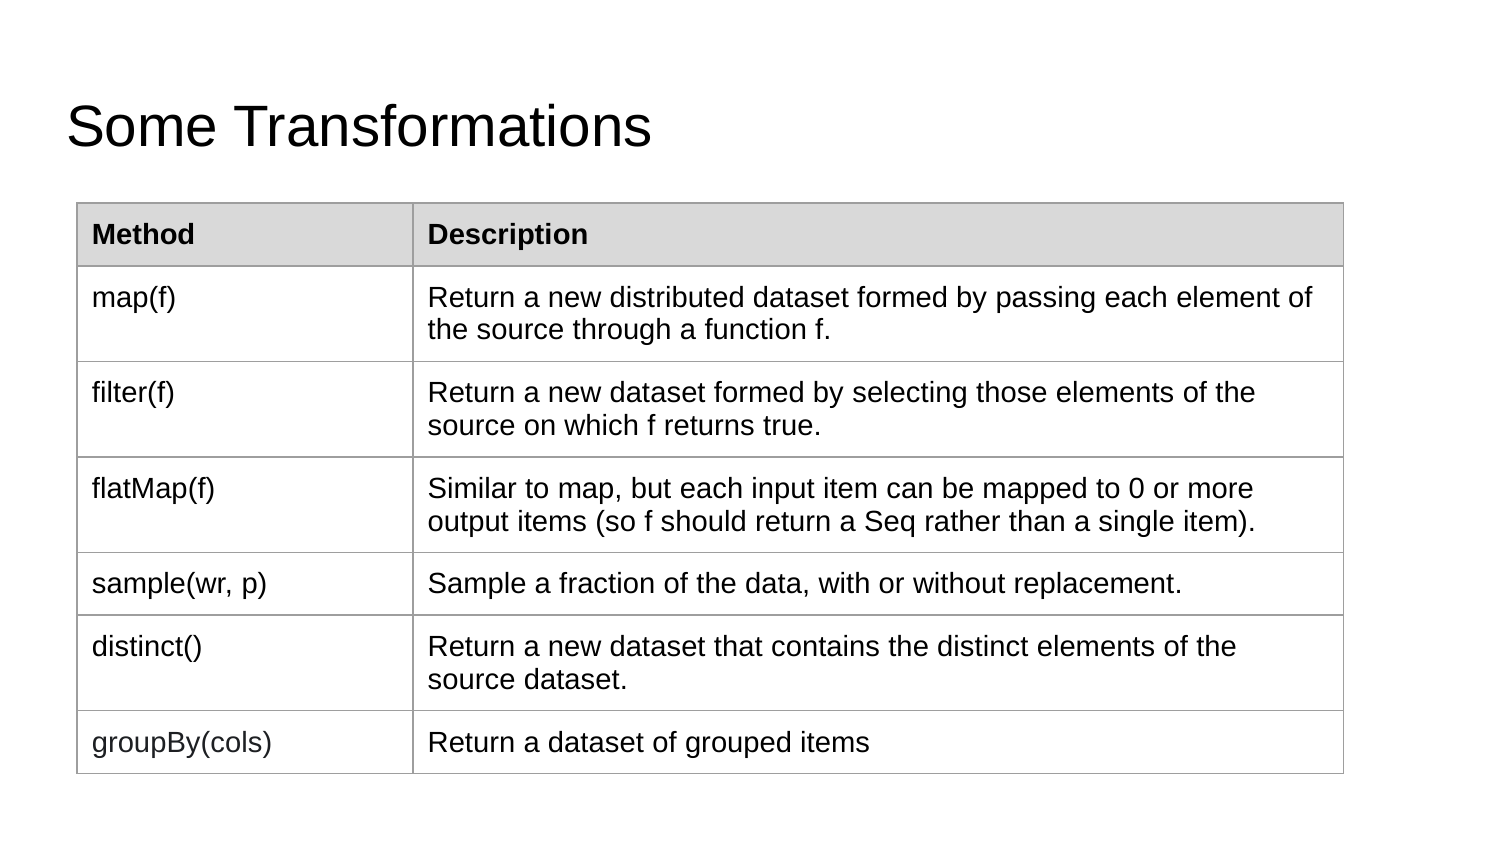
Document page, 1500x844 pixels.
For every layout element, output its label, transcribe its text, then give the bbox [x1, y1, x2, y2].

table_header Method [78, 204, 412, 265]
table_cell groupBy(cols) [78, 711, 412, 773]
table_cell Similar to map, but each input item can be mapped to 0 or more output items (so f should return a Seq rather than a single item). [414, 458, 1343, 552]
table_cell Return a new dataset formed by selecting those elements of the source on which f returns true. [414, 362, 1343, 456]
table_cell flatMap(f) [78, 458, 412, 552]
table_cell Return a dataset of grouped items [414, 711, 1343, 773]
table_cell map(f) [78, 267, 412, 361]
table_cell distinct() [78, 616, 412, 710]
table_cell sample(wr, p) [78, 553, 412, 614]
table_cell Return a new distributed dataset formed by passing each element of the source through a function f. [414, 267, 1343, 361]
table_cell Sample a fraction of the data, with or without replacement. [414, 553, 1343, 614]
table_cell filter(f) [78, 362, 412, 456]
title Some Transformations [51, 72, 1449, 167]
table_header Description [414, 204, 1343, 265]
table_cell Return a new dataset that contains the distinct elements of the source dataset. [414, 616, 1343, 710]
